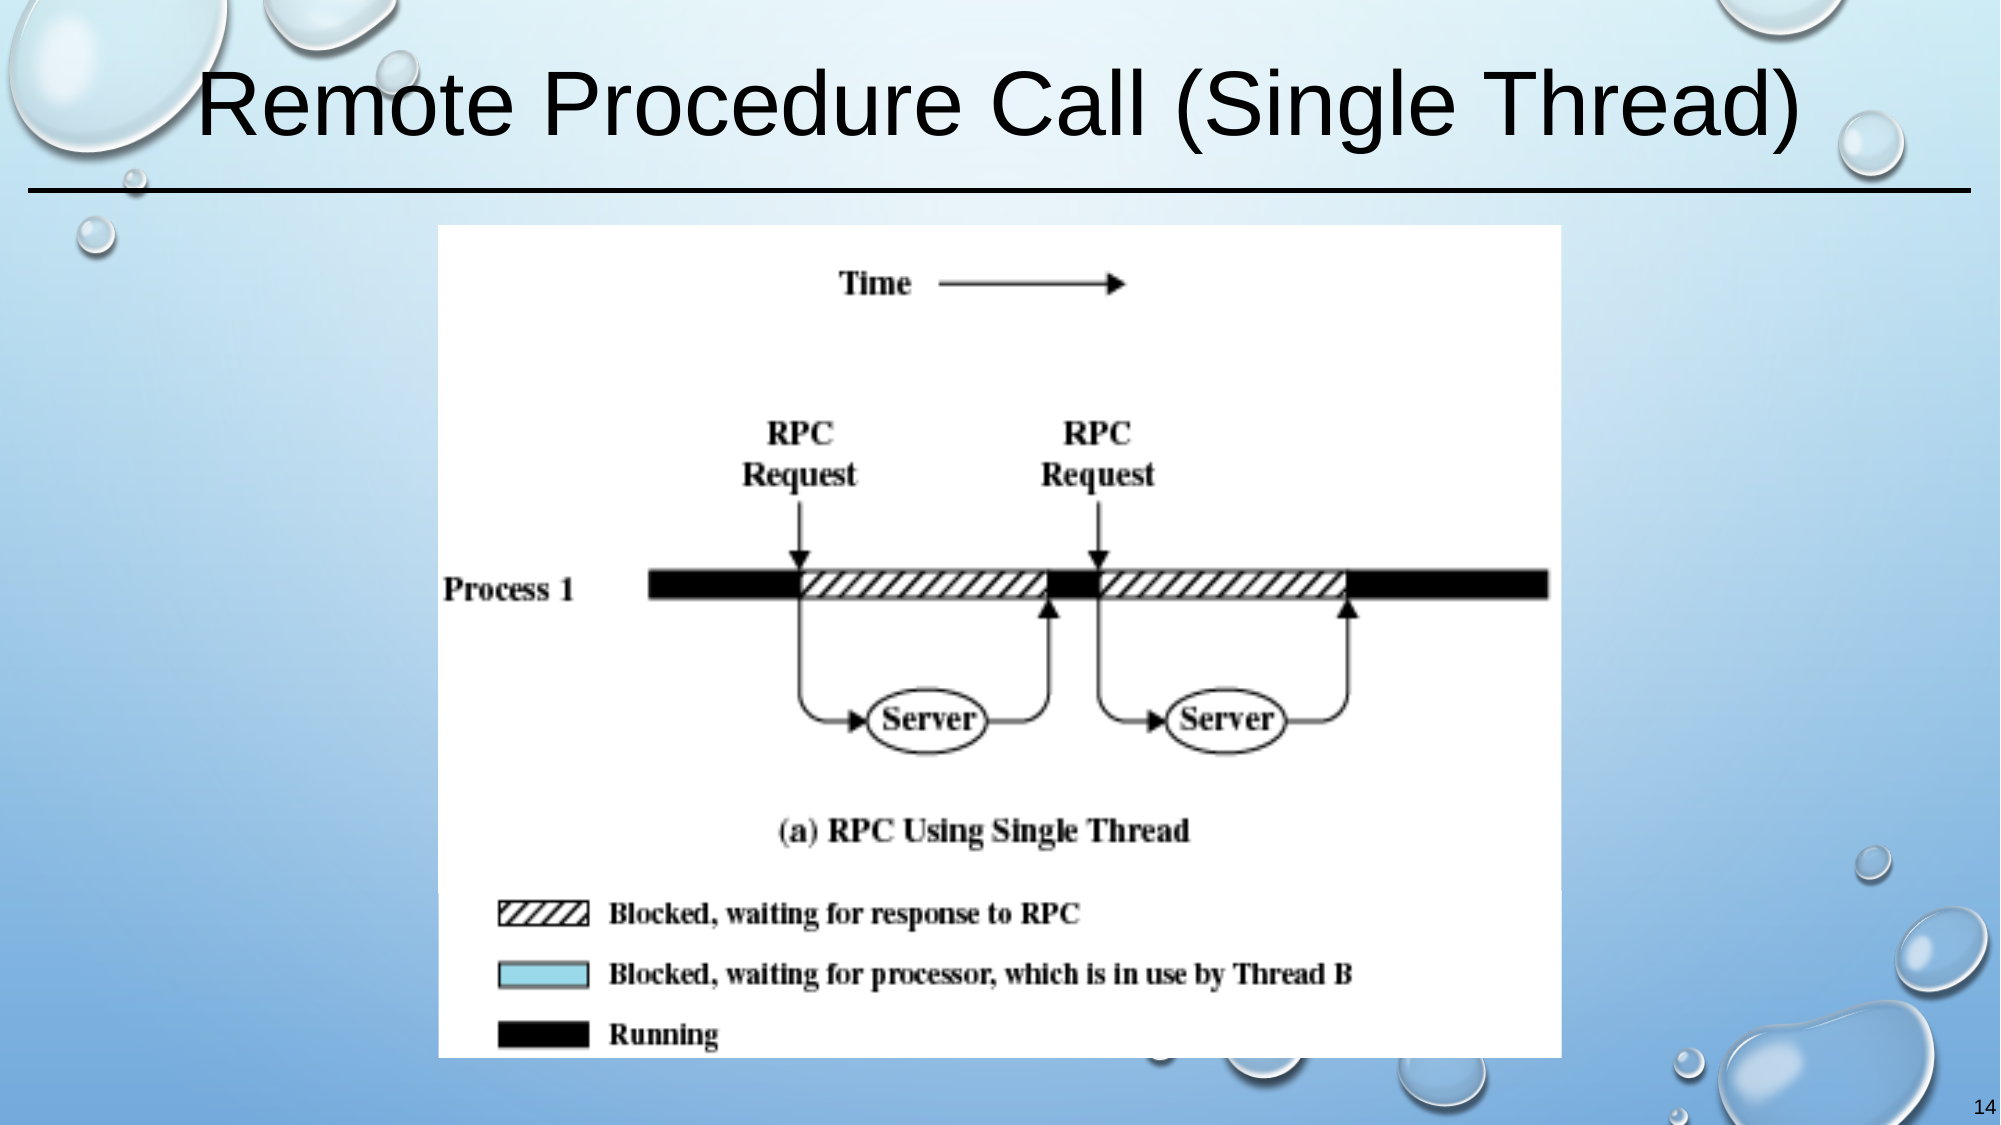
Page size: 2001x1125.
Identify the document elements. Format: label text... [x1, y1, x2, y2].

picture [0, 0, 2000, 1125]
slide_number 14 [1909, 1089, 2000, 1124]
title Remote Procedure Call (Single Thread) [28, 25, 1972, 187]
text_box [437, 225, 1562, 1058]
